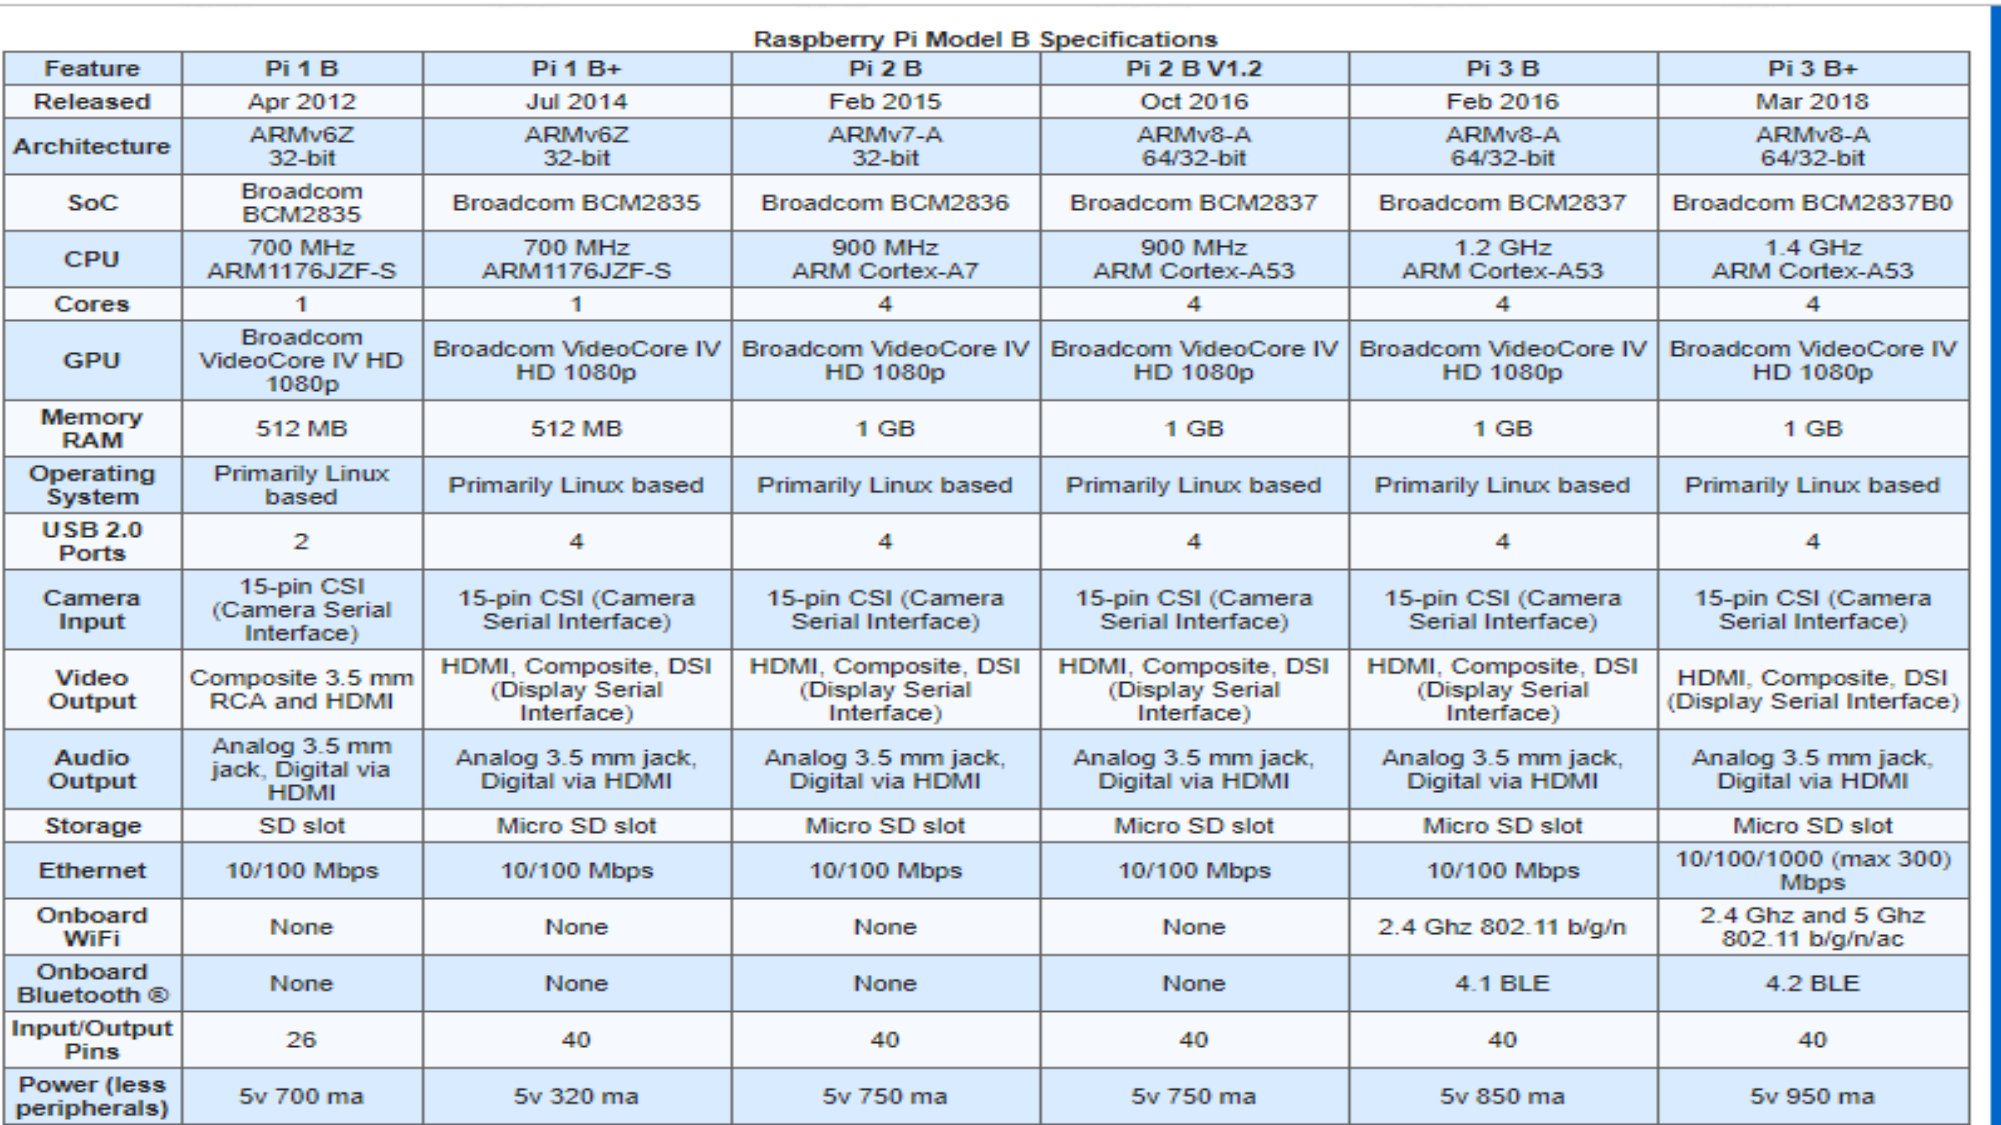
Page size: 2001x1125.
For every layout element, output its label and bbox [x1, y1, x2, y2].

list [0, 0, 2000, 1125]
